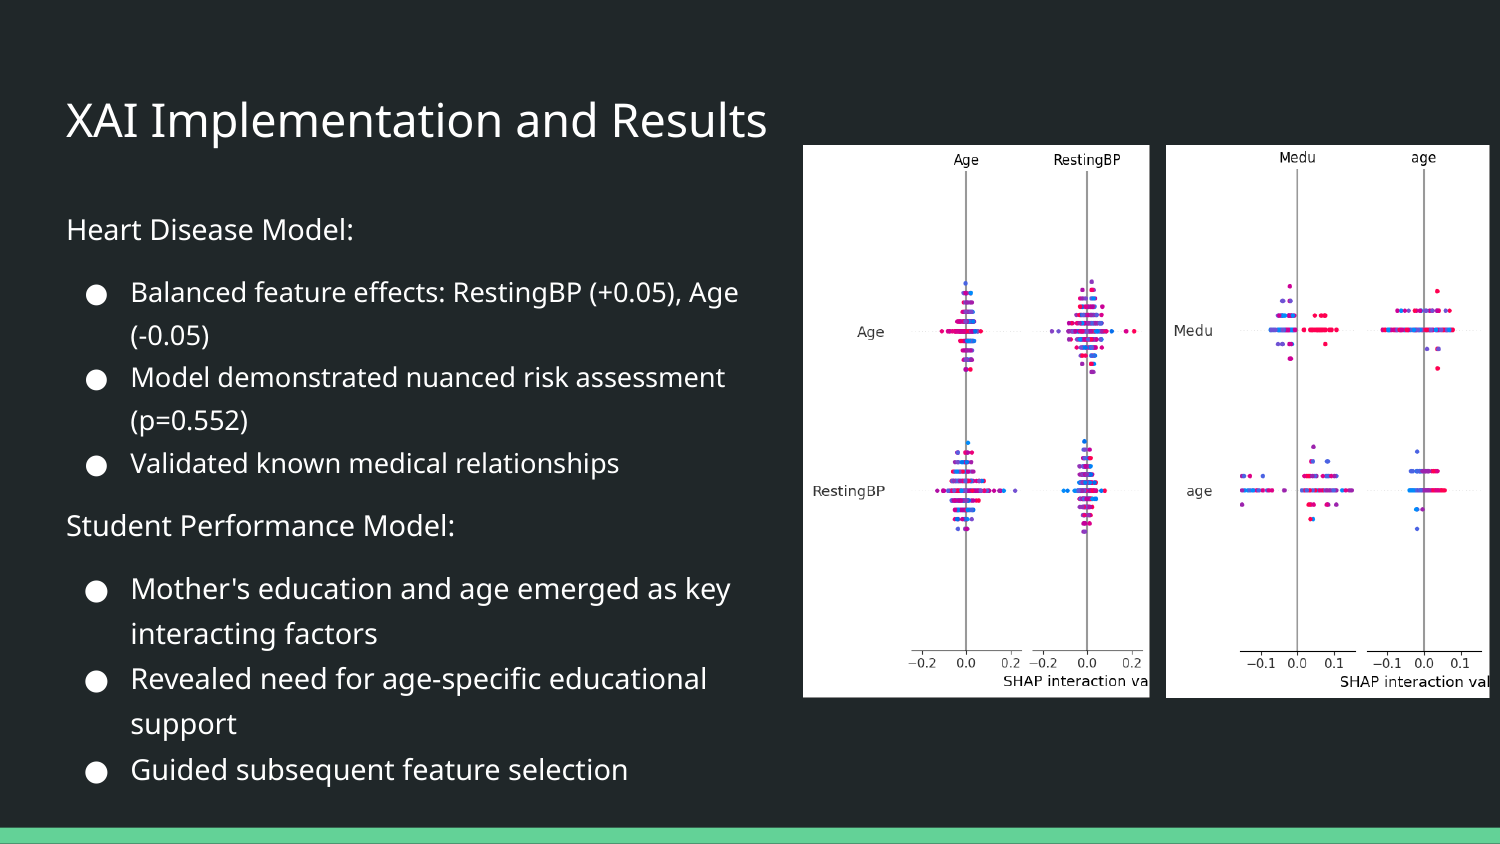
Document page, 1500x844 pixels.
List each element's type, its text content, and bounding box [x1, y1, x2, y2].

picture [803, 145, 1150, 698]
list Heart Disease Model: Balanced feature effects: RestingBP (+0.05), Age (-0.05) Model demonstrated nuanced risk assessment (p=0.552) Validated known medical relationships Student Performance Model: Mother's education and age emerged as key interacting factors Revealed need for age-specific educational support Guided subsequent feature selection [51, 189, 761, 809]
title XAI Implementation and Results [51, 72, 1449, 167]
picture [1166, 145, 1490, 698]
